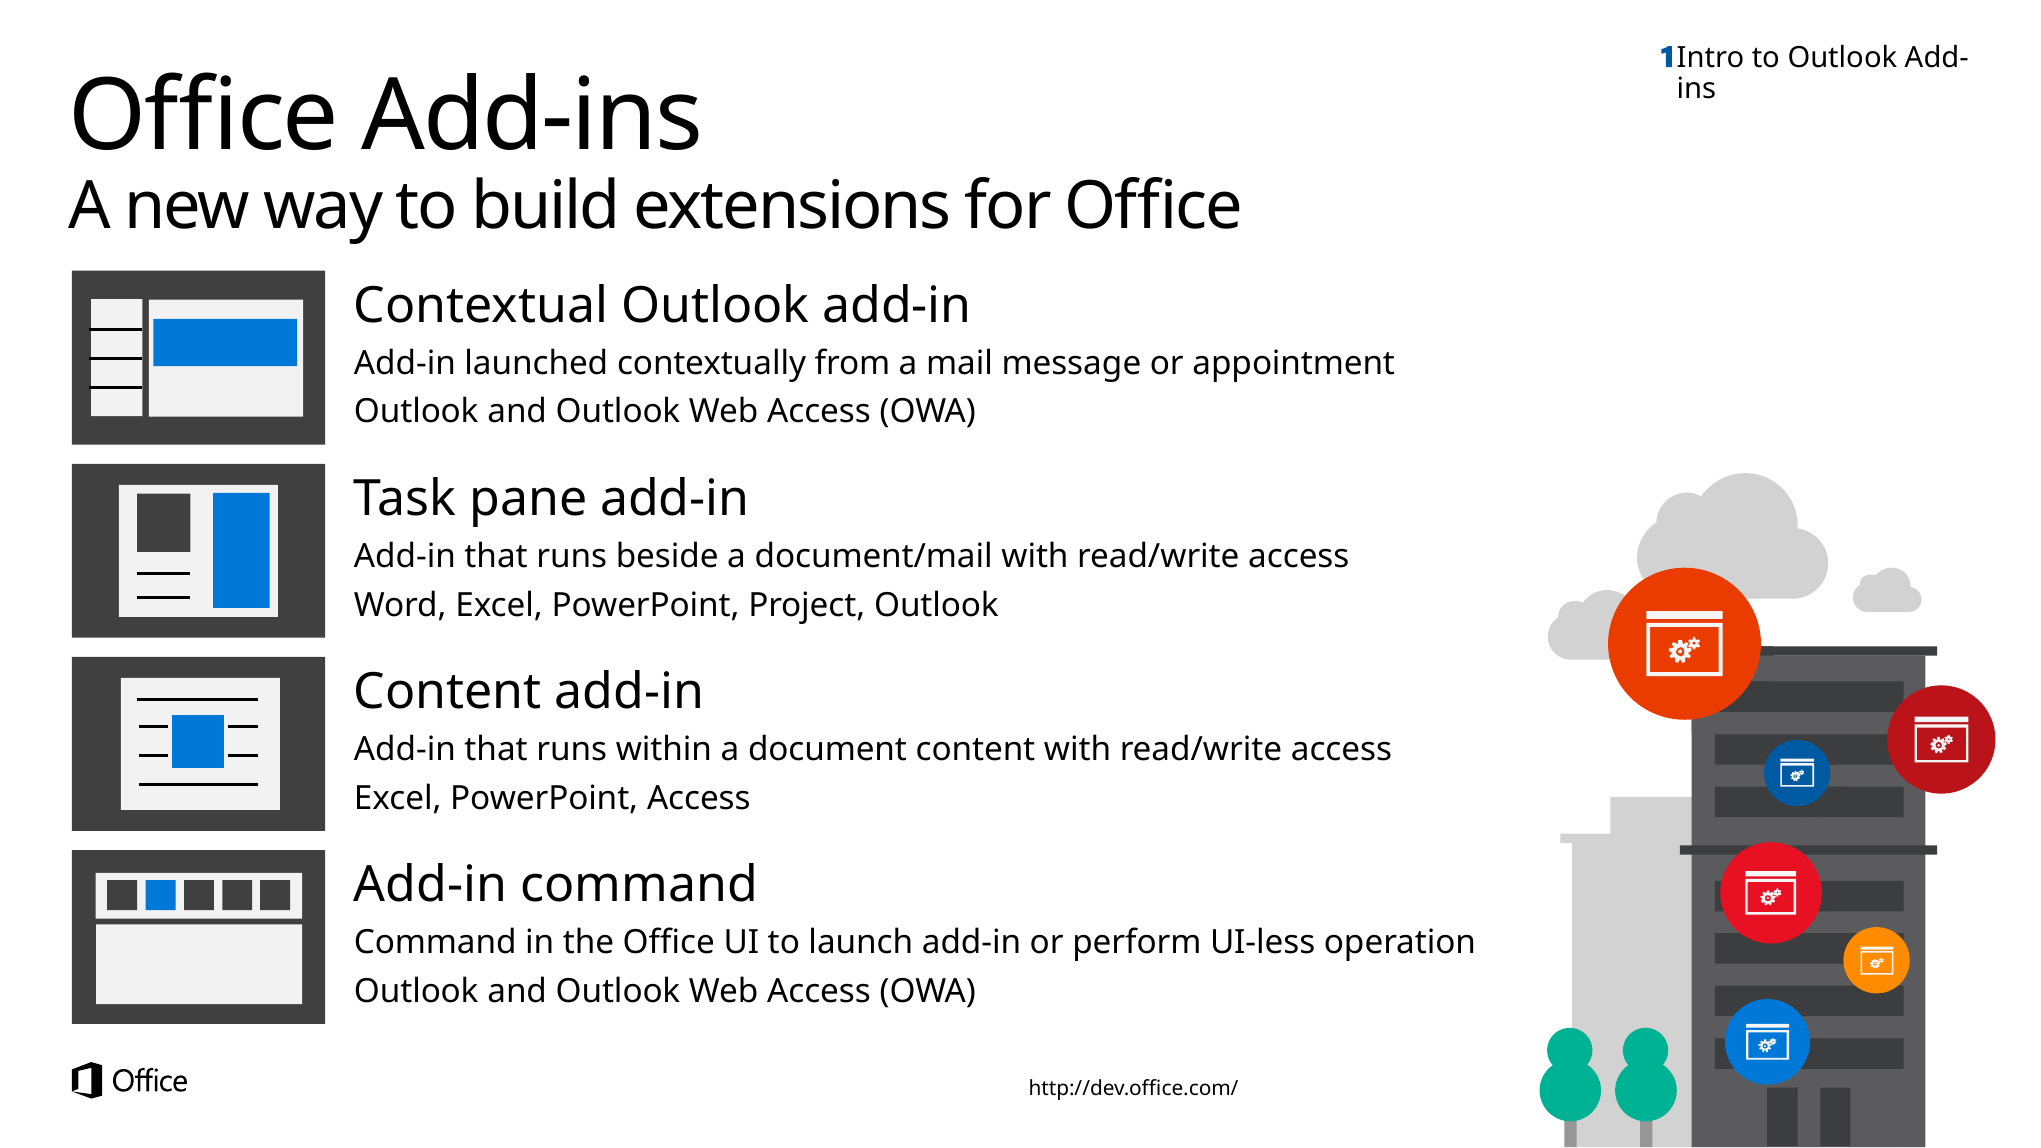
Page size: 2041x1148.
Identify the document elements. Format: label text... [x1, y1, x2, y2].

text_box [71, 650, 1539, 838]
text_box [1652, 27, 2023, 75]
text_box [71, 457, 1546, 645]
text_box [71, 843, 1539, 1031]
title Office Add-ins A new way to build extensions for Office [45, 48, 1996, 199]
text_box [1539, 472, 1996, 1148]
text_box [71, 264, 1546, 452]
